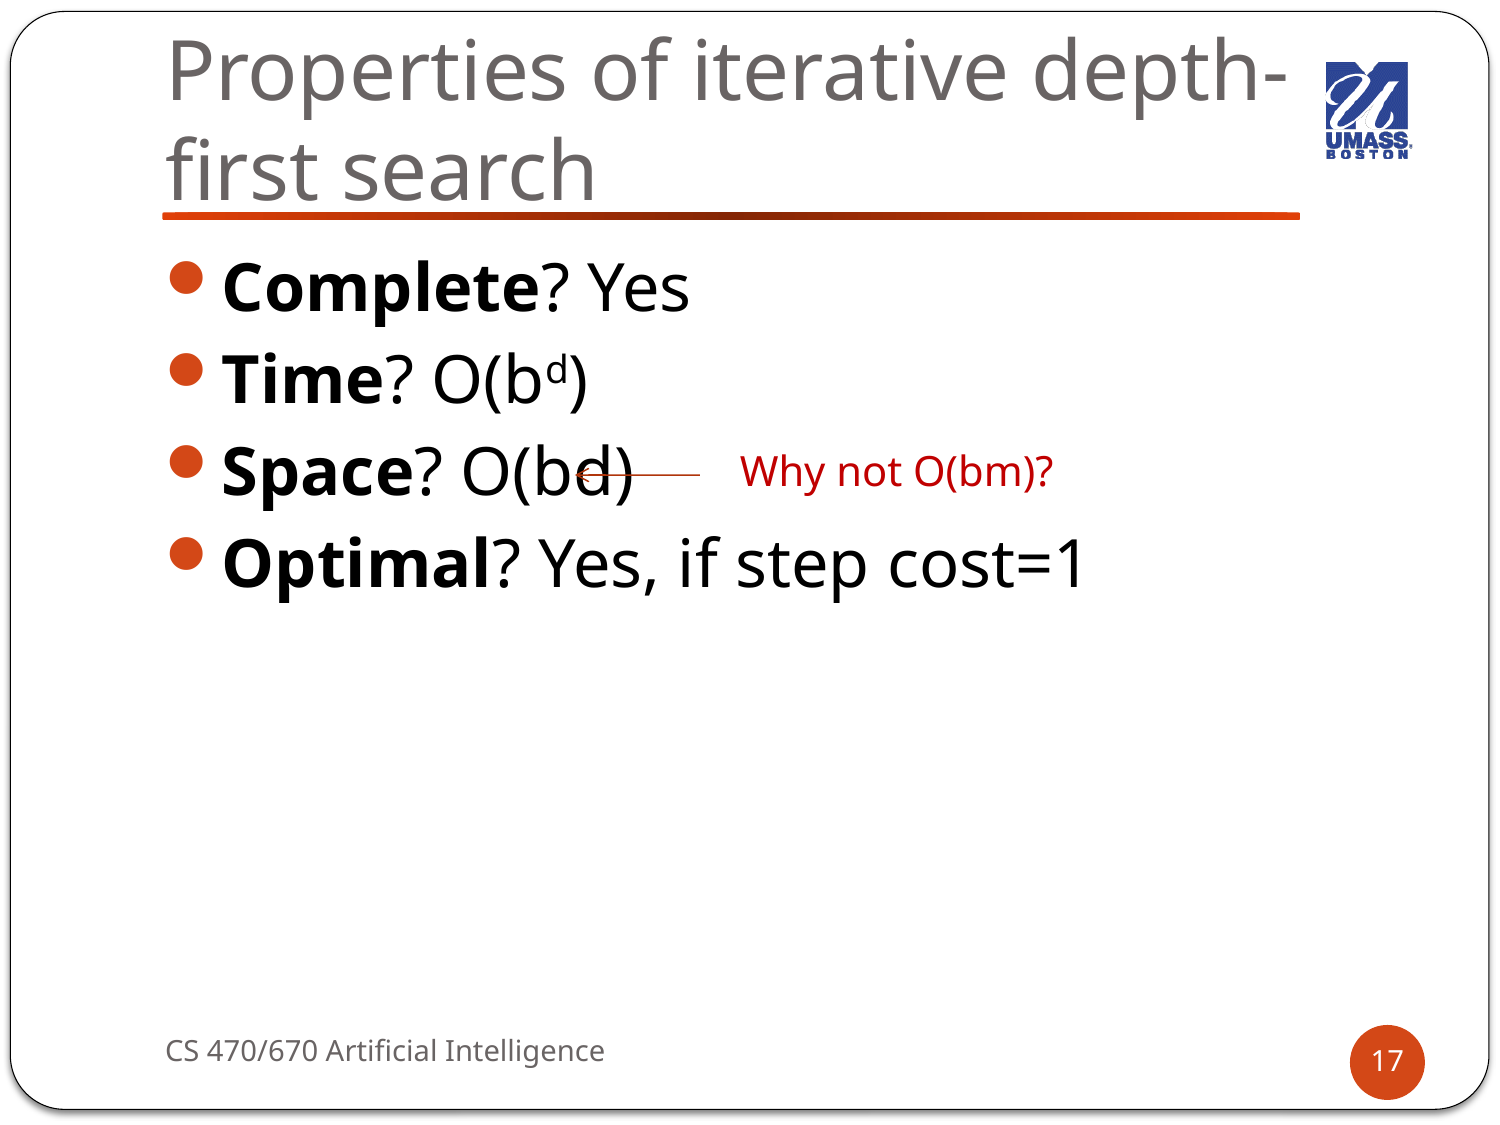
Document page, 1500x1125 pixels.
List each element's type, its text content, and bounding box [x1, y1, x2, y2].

footer CS 470/670 Artificial Intelligence [150, 1012, 800, 1088]
slide_number 17 [1349, 1024, 1425, 1100]
text_box Why not O(bm)? [724, 437, 1175, 503]
list Complete? Yes Time? O(bd) Space? O(bd) Optimal? Yes, if step cost=1 [150, 237, 1425, 988]
title Properties of iterative depth-first search [150, 45, 1425, 233]
